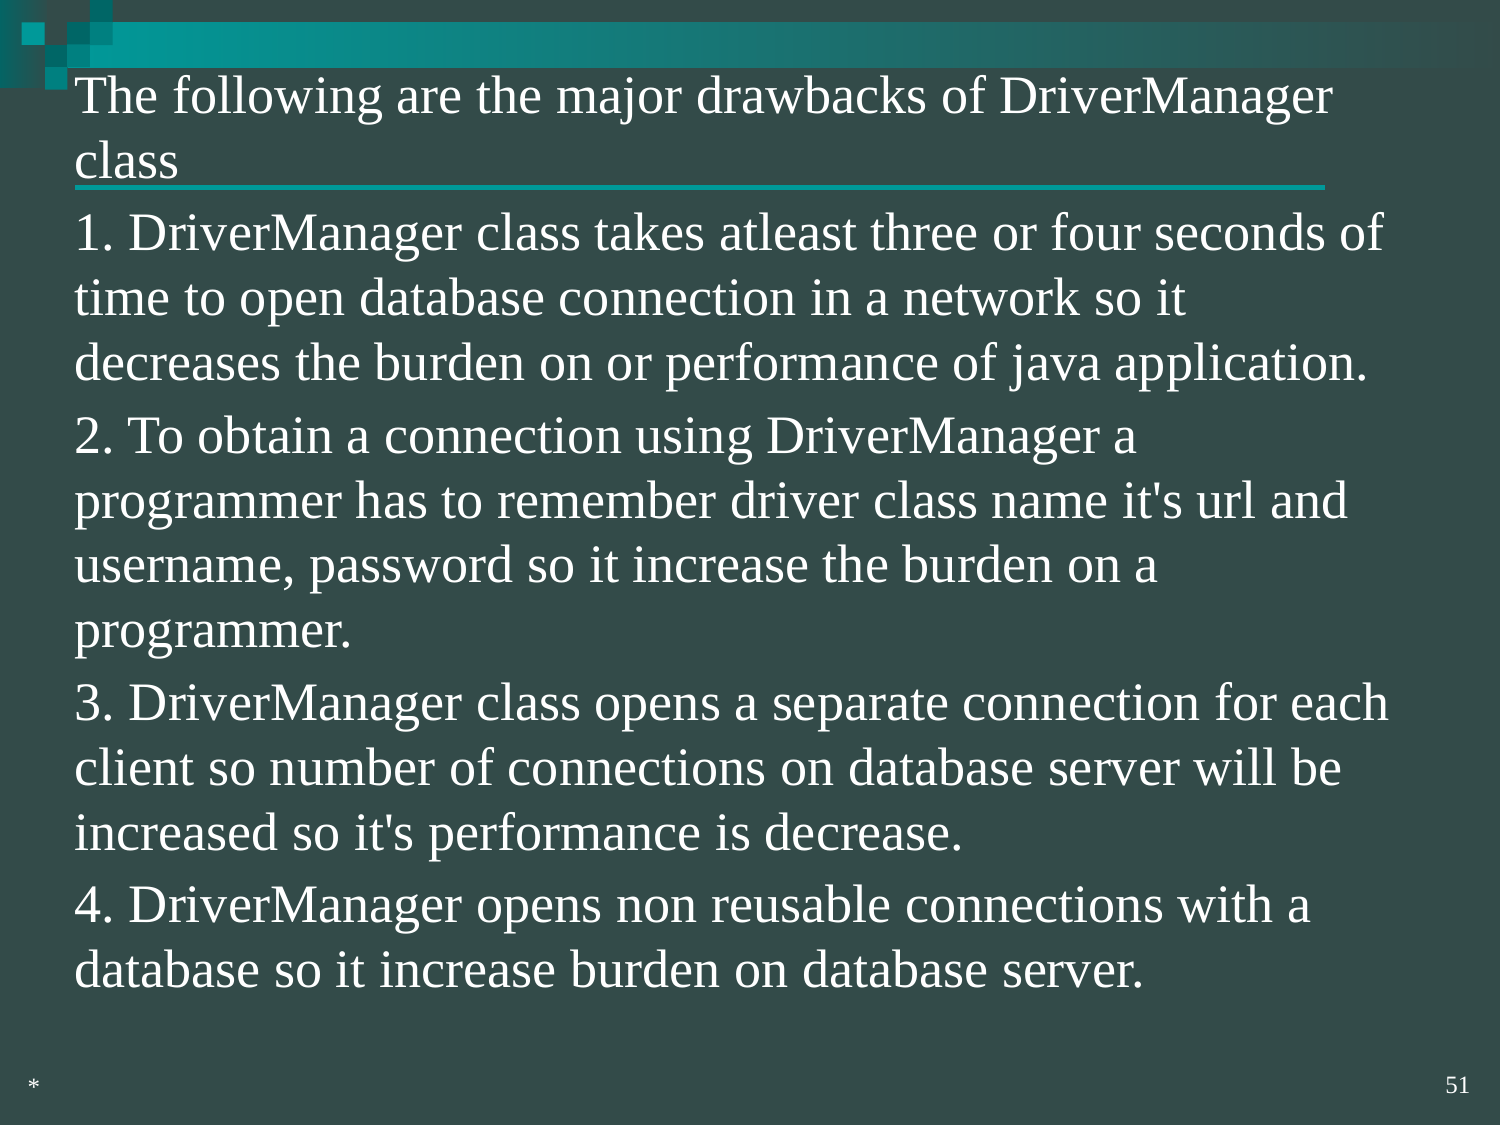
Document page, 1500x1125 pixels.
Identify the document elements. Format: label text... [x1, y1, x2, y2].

list The following are the major drawbacks of DriverManager class 1. DriverManager class takes atleast three or four seconds of time to open database connection in a network so it decreases the burden on or performance of java application. 2. To obtain a connection using DriverManager a programmer has to remember driver class name it's url and username, password so it increase the burden on a programmer. 3. DriverManager class opens a separate connection for each client so number of connections on database server will be increased so it's performance is decrease. 4. DriverManager opens non reusable connections with a database so it increase burden on database server. [59, 51, 1410, 890]
slide_number ‹#› [1135, 1056, 1486, 1107]
